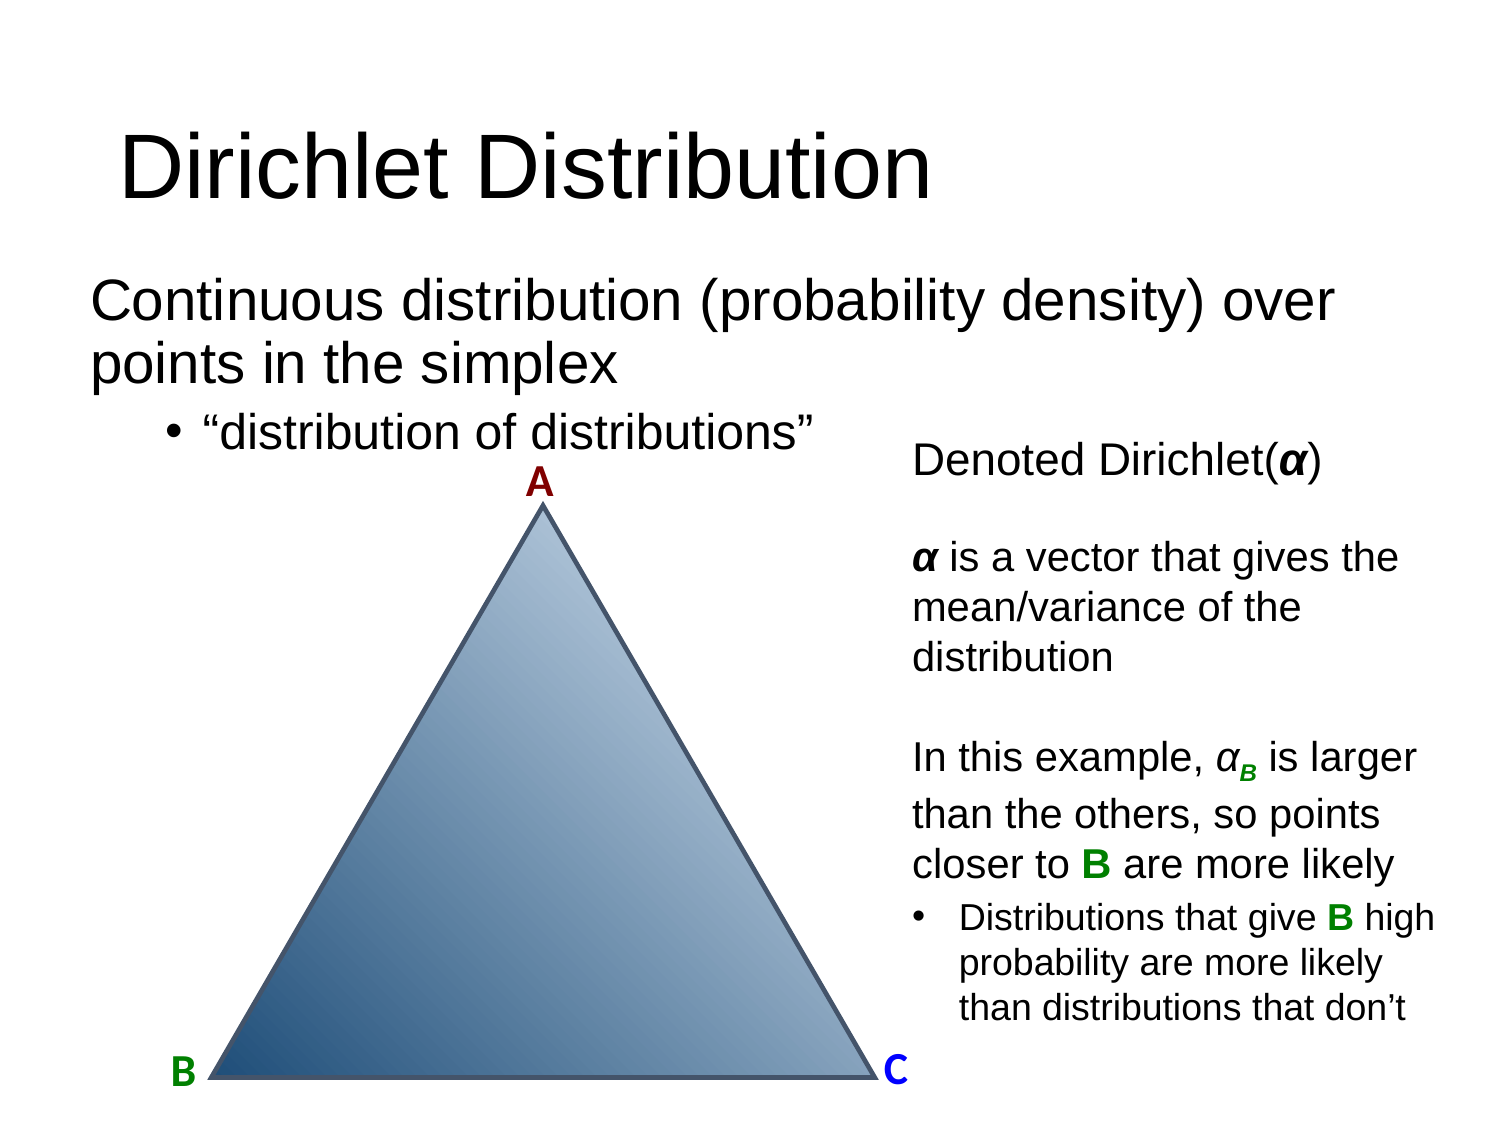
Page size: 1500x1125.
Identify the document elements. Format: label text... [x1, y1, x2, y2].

list Continuous distribution (probability density) over points in the simplex “distribution of distributions” [75, 262, 1425, 1063]
text_box C [869, 1030, 975, 1101]
text_box B [155, 1033, 262, 1104]
text_box Denoted Dirichlet(α) α is a vector that gives the mean/variance of the distribution In this example, αB is larger than the others, so points closer to B are more likely Distributions that give B high probability are more likely than distributions that don’t [897, 422, 1454, 1036]
title Dirichlet Distribution [103, 59, 1454, 278]
text_box [236, 513, 869, 1078]
text_box A [511, 443, 617, 513]
